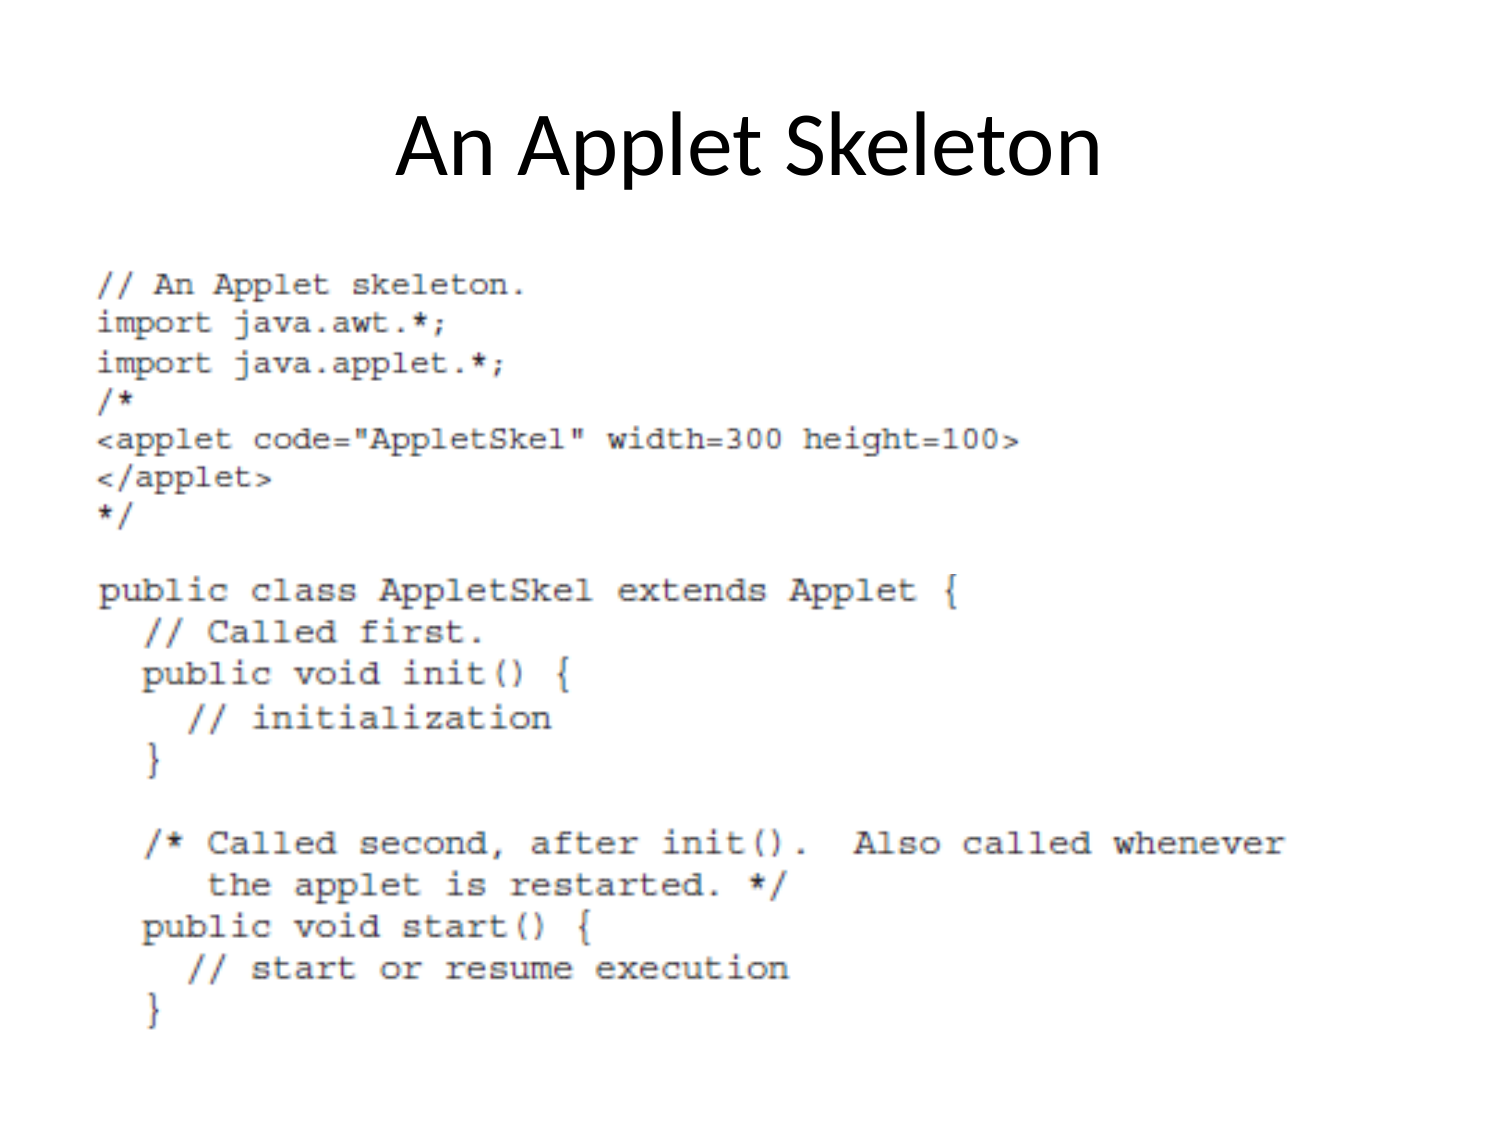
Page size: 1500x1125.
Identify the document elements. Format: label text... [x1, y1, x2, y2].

title An Applet Skeleton [75, 45, 1425, 233]
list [87, 262, 1027, 538]
picture [87, 574, 1296, 1038]
